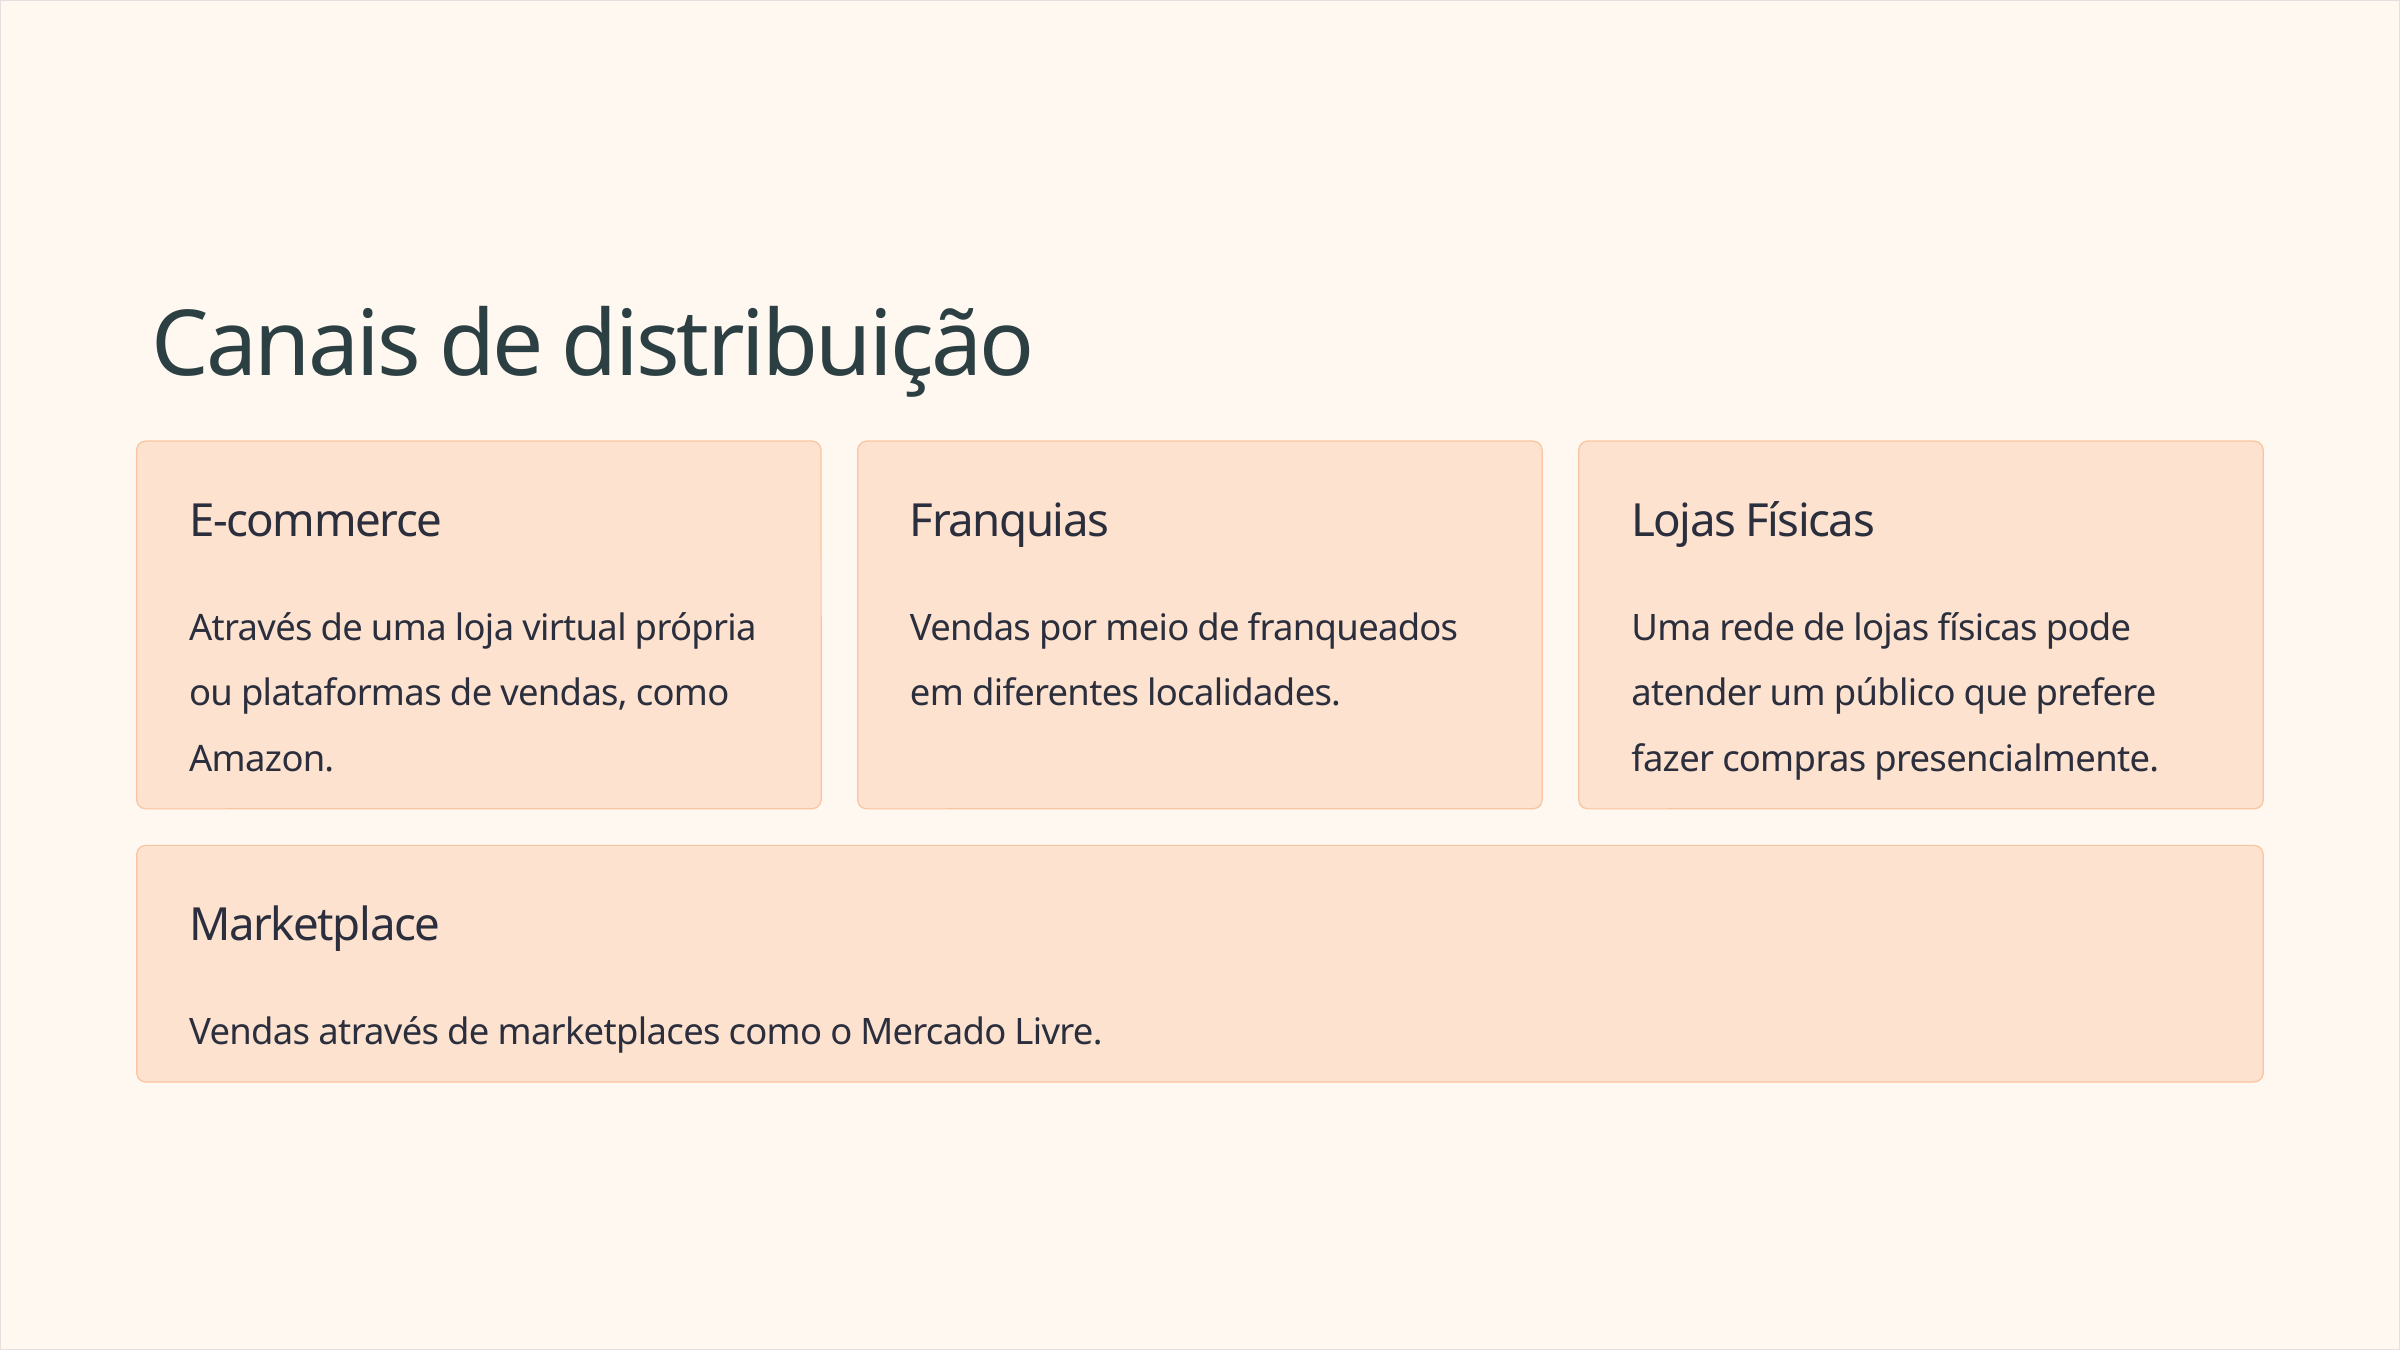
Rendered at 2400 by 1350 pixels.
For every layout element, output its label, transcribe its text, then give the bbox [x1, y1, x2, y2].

text_box Uma rede de lojas físicas pode atender um público que prefere fazer compras presencialmente. [1616, 574, 2226, 772]
text_box Através de uma loja virtual própria ou plataformas de vendas, como Amazon. [174, 574, 784, 772]
text_box Vendas por meio de franqueados em diferentes localidades. [895, 574, 1505, 706]
text_box [136, 441, 822, 809]
text_box [0, 0, 2400, 1350]
text_box [857, 441, 1543, 809]
text_box [1578, 441, 2264, 809]
text_box Canais de distribuição [136, 267, 1013, 387]
text_box Franquias [895, 478, 1260, 538]
text_box Vendas através de marketplaces como o Mercado Livre. [174, 978, 2226, 1045]
text_box Lojas Físicas [1616, 478, 1981, 538]
text_box E-commerce [174, 478, 539, 538]
text_box Marketplace [174, 883, 539, 943]
text_box [136, 845, 2264, 1083]
